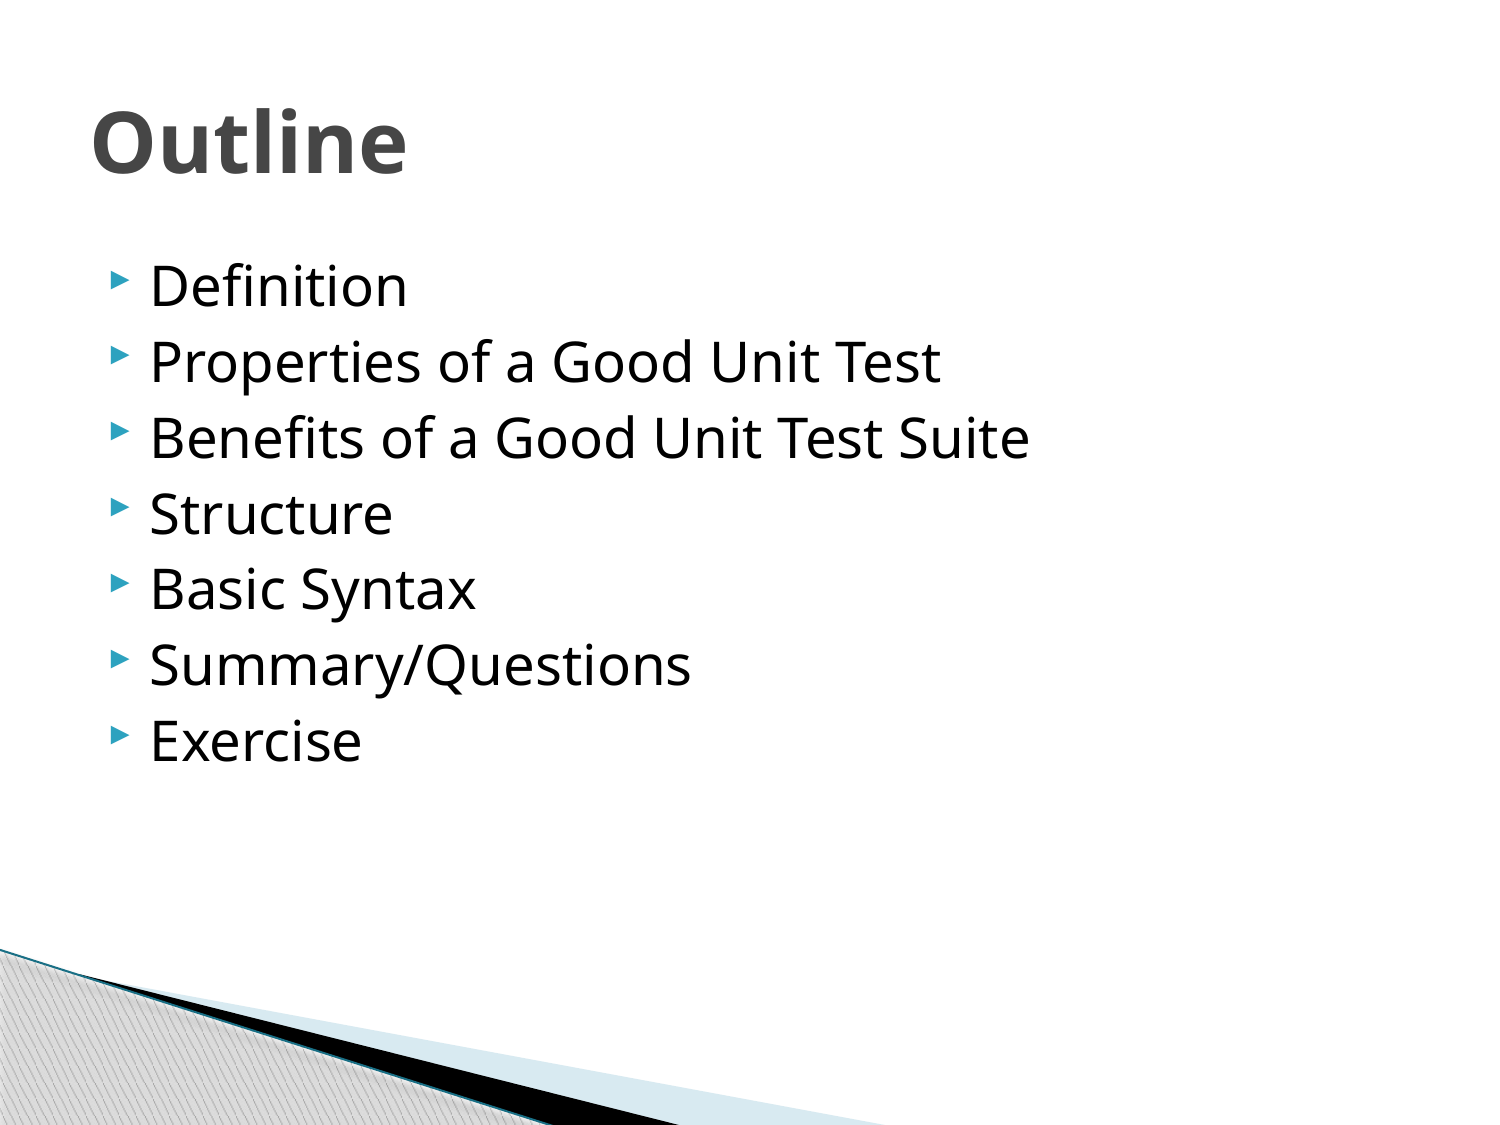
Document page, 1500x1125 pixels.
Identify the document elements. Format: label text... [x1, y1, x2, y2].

list Definition Properties of a Good Unit Test Benefits of a Good Unit Test Suite Structure Basic Syntax Summary/Questions Exercise [75, 243, 1425, 986]
title Outline [75, 45, 1425, 233]
